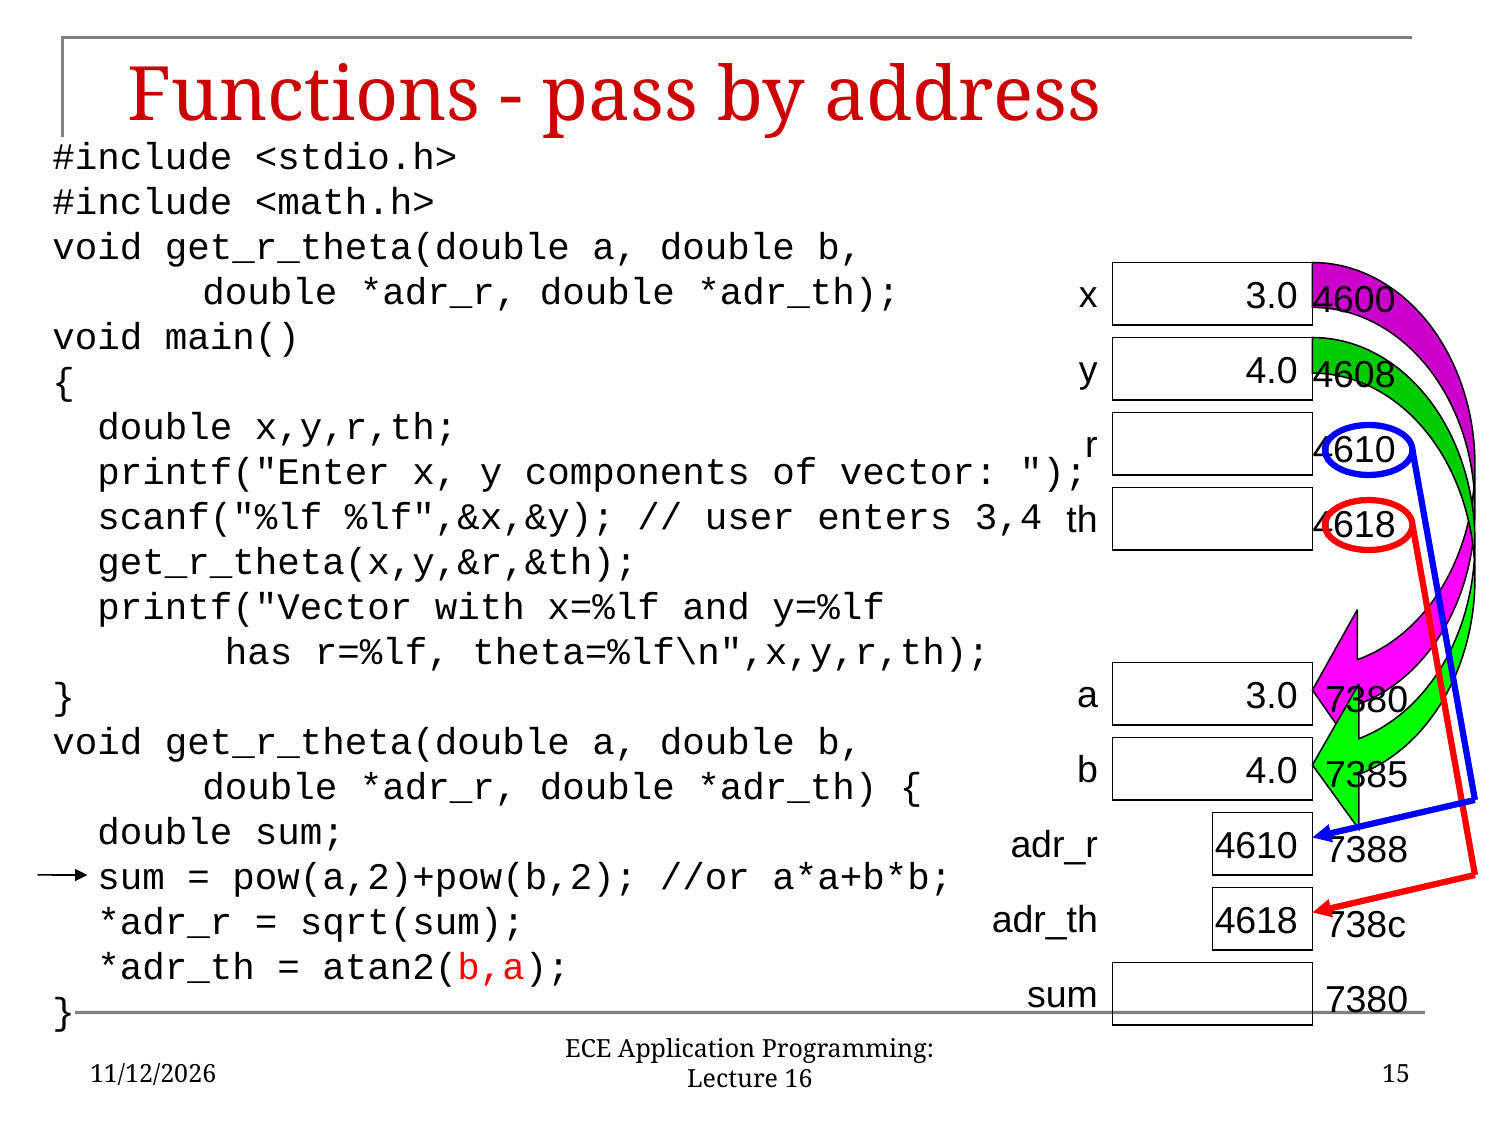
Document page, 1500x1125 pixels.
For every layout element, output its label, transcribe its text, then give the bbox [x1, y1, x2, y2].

text_box 4610 [1212, 812, 1313, 875]
text_box 4.0 [1112, 737, 1313, 800]
title Functions - pass by address [112, 37, 1388, 124]
text_box a [1049, 662, 1112, 723]
text_box 3.0 [1112, 262, 1313, 325]
text_box r [1049, 412, 1112, 473]
text_box 4608 [1312, 350, 1425, 396]
text_box b [1049, 737, 1112, 798]
text_box [1324, 424, 1413, 475]
slide_number 15 [1074, 1023, 1426, 1100]
text_box [1425, 319, 1475, 520]
text_box 4610 [1381, 425, 1425, 471]
text_box [37, 868, 88, 882]
text_box [1413, 721, 1429, 739]
text_box 4618 [1381, 500, 1425, 546]
text_box 738c [1325, 900, 1438, 946]
text_box sum [924, 962, 1112, 1023]
text_box [1413, 523, 1473, 670]
text_box #include <stdio.h> #include <math.h> void get_r_theta(double a, double b, double *adr_r, double *adr_th); void main() { double x,y,r,th; printf("Enter x, y components of vector: "); scanf("%lf %lf",&x,&y); // user enters 3,4 get_r_theta(x,y,&r,&th); printf("Vector with x=%lf and y=%lf has r=%lf, theta=%lf\n",x,y,r,th); } void get_r_theta(double a, double b, double *adr_r, double *adr_th) { double sum; sum = pow(a,2)+pow(b,2); //or a*a+b*b; *adr_r = sqrt(sum); *adr_th = atan2(b,a); } [37, 124, 1413, 1040]
footer ECE Application Programming: Lecture 16 [512, 1024, 988, 1101]
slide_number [74, 1023, 426, 1100]
text_box [1312, 874, 1475, 916]
text_box adr_r [949, 812, 1113, 873]
text_box 4610 [1312, 425, 1356, 471]
text_box 4600 [1312, 275, 1425, 321]
text_box 7380 [1325, 675, 1438, 721]
text_box [1312, 799, 1475, 841]
text_box [1425, 395, 1475, 709]
text_box [1112, 412, 1313, 475]
text_box 4618 [1312, 500, 1356, 546]
text_box 7388 [1325, 825, 1438, 871]
text_box adr_th [949, 887, 1113, 948]
text_box th [1049, 487, 1112, 548]
text_box x [1049, 262, 1112, 323]
text_box 7380 [1325, 975, 1438, 1021]
text_box y [1049, 337, 1112, 398]
text_box [1112, 487, 1313, 550]
text_box 4618 [1212, 887, 1313, 950]
text_box 3.0 [1112, 662, 1313, 725]
text_box 4.0 [1112, 337, 1313, 400]
text_box [1112, 962, 1313, 1025]
text_box 7385 [1325, 750, 1438, 796]
text_box [1324, 500, 1413, 551]
